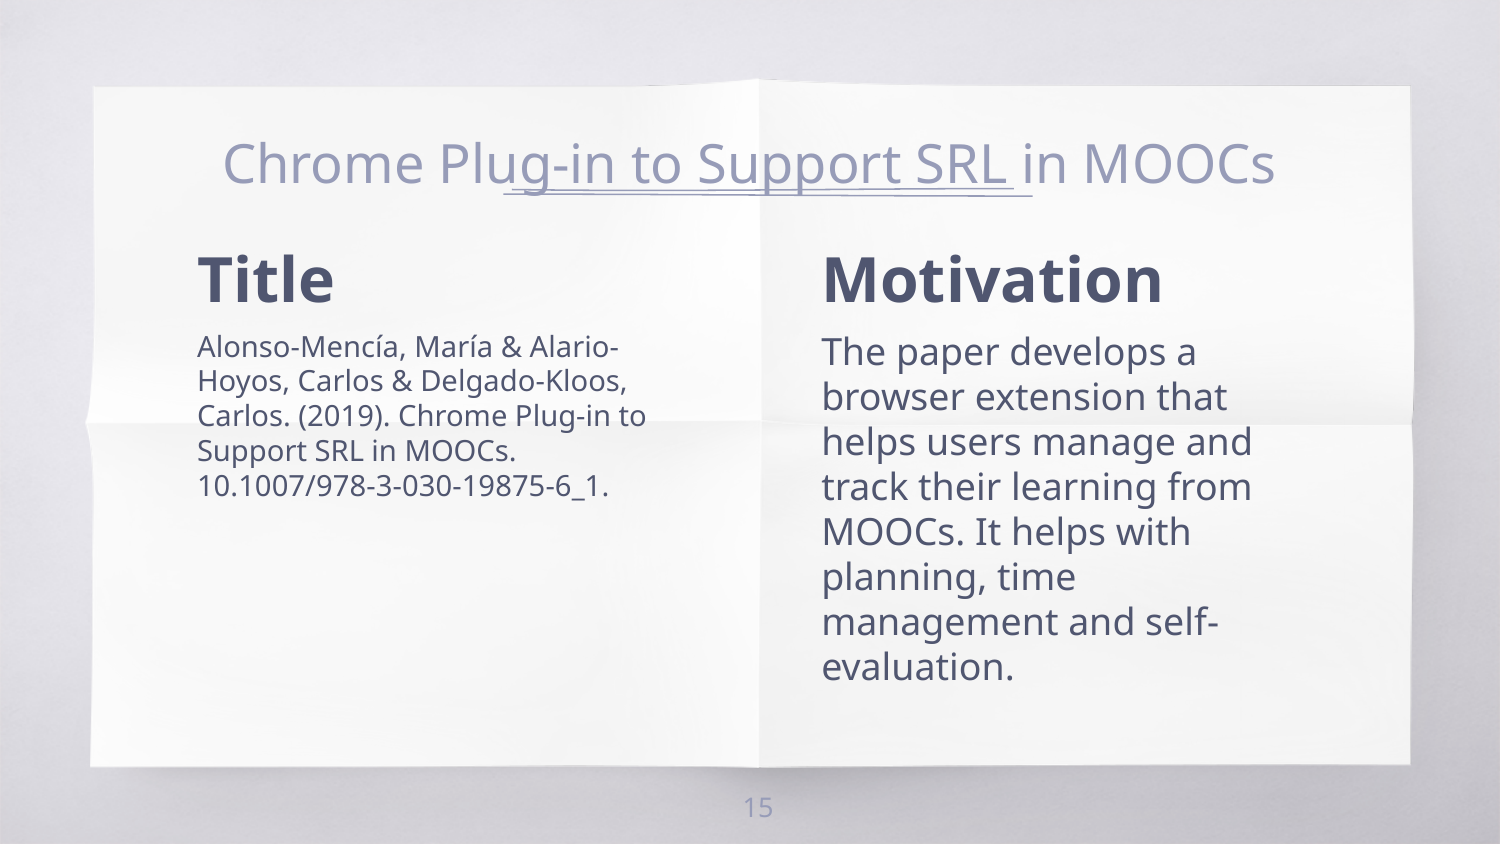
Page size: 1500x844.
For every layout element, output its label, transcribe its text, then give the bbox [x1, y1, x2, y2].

title Chrome Plug-in to Support SRL in MOOCs [168, 97, 1332, 210]
list Motivation The paper develops a browser extension that helps users manage and track their learning from MOOCs. It helps with planning, time management and self-evaluation. [806, 225, 1324, 732]
slide_number ‹#› [713, 775, 804, 825]
picture [0, 0, 1500, 844]
list Title Alonso-Mencía, María & Alario-Hoyos, Carlos & Delgado-Kloos, Carlos. (2019). Chrome Plug-in to Support SRL in MOOCs. 10.1007/978-3-030-19875-6_1. [182, 225, 718, 732]
